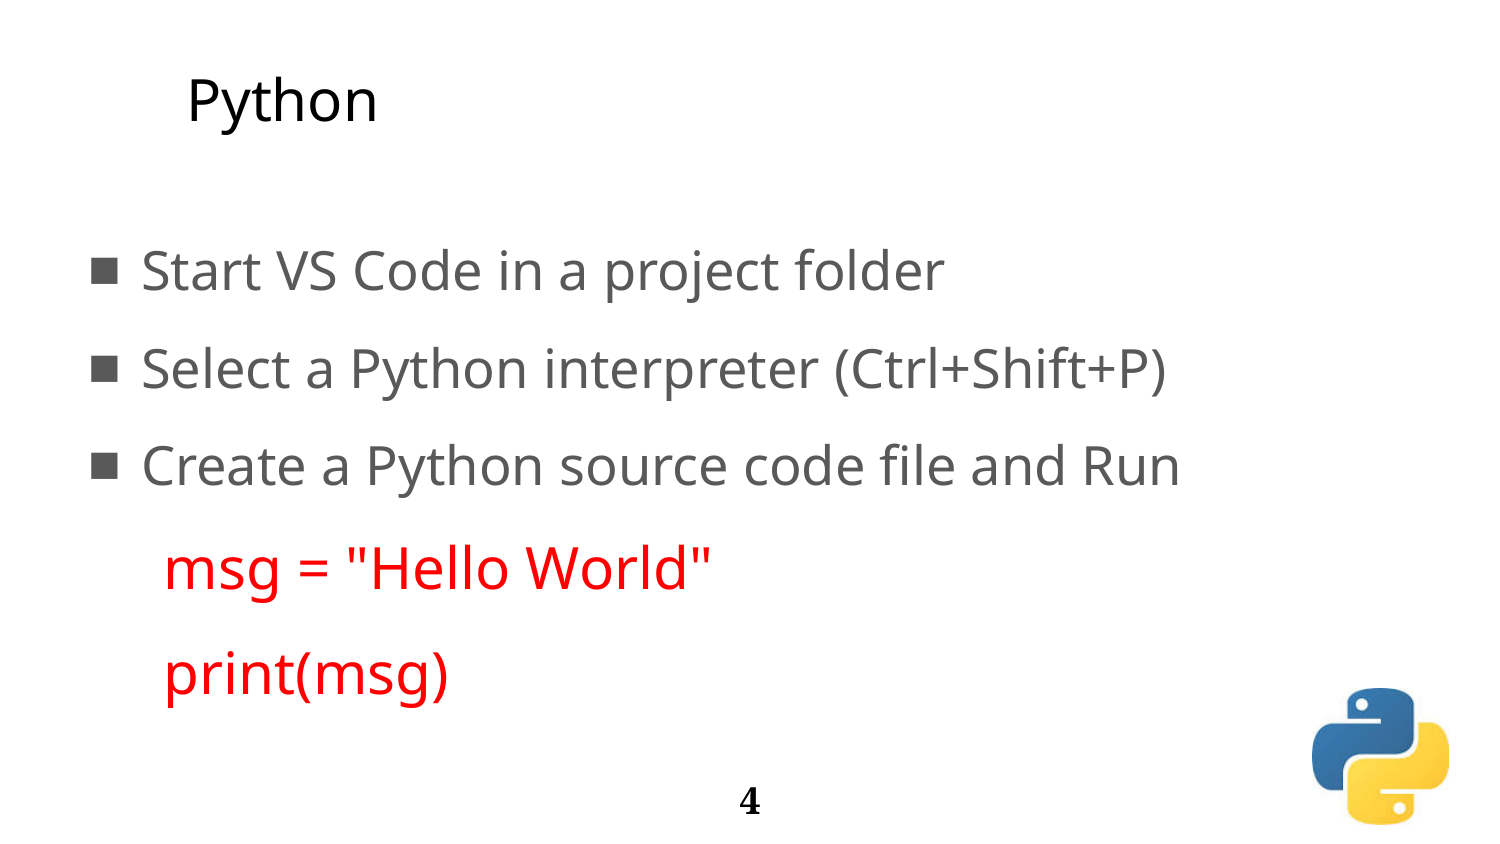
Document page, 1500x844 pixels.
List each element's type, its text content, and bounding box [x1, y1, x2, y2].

picture [1312, 688, 1450, 826]
title Python [171, 48, 1449, 143]
list Start VS Code in a project folder Select a Python interpreter (Ctrl+Shift+P) Create a Python source code file and Run msg = "Hello World" print(msg) [51, 189, 1449, 750]
text_box 4 [575, 756, 925, 835]
